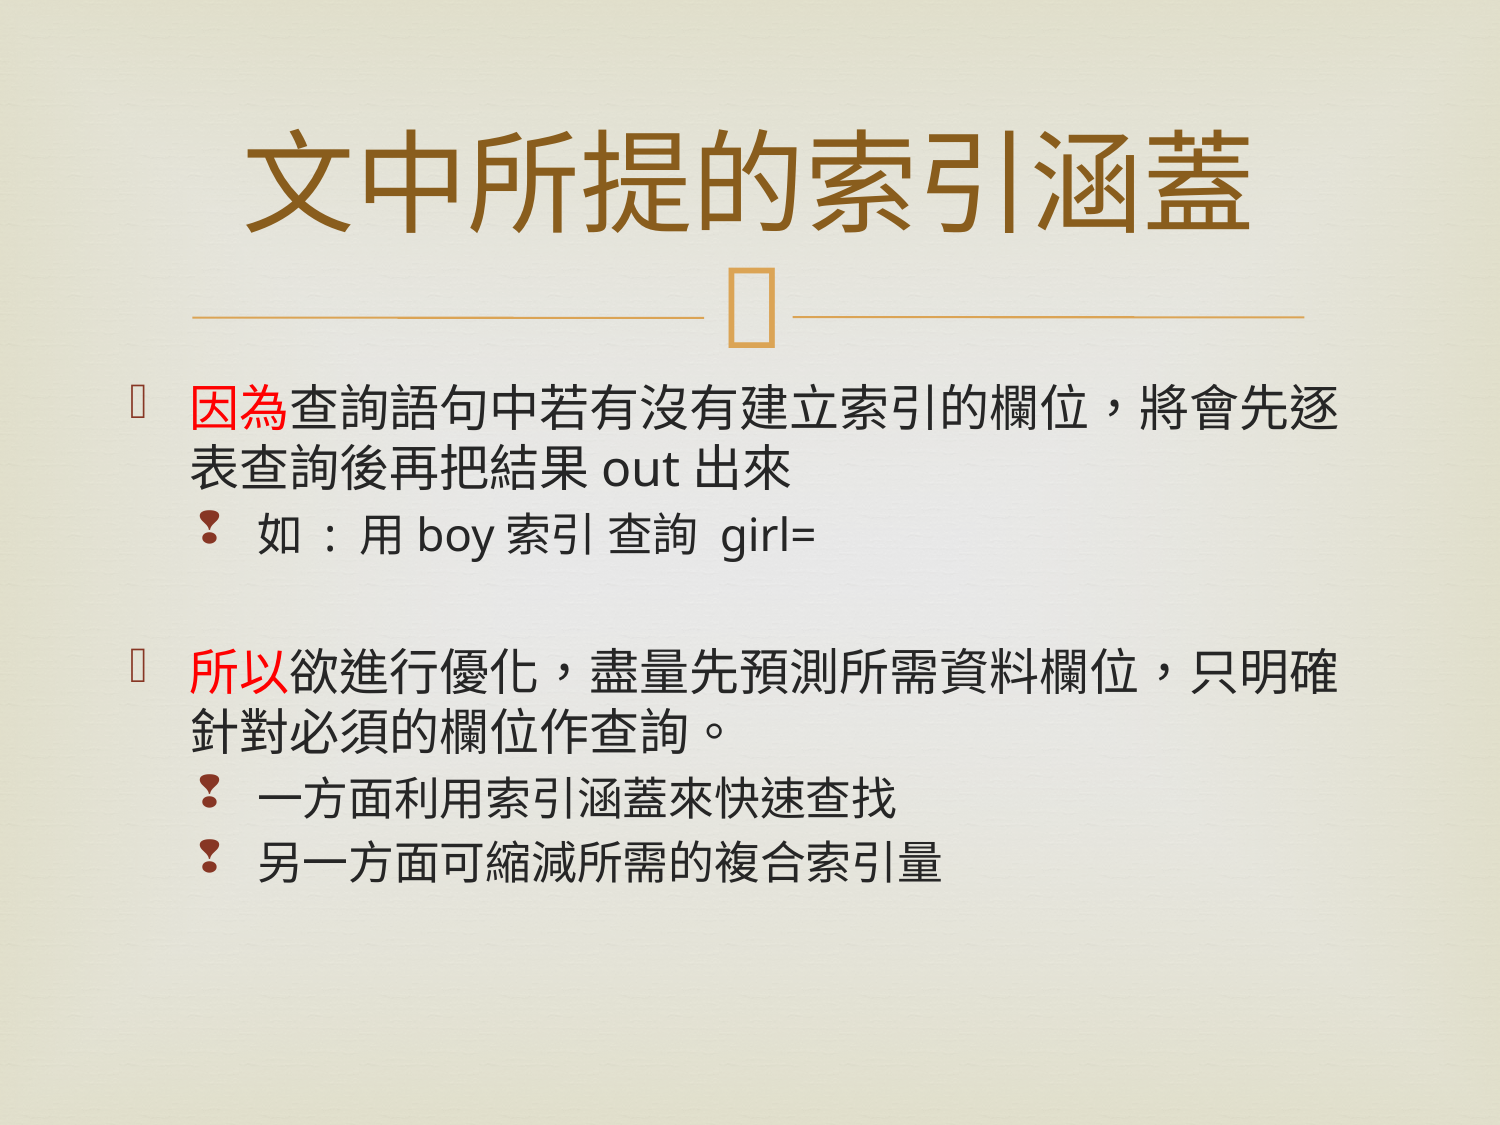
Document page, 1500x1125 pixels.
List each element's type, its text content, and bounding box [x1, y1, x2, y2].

title 文中所提的索引涵蓋 [112, 93, 1386, 267]
list 因為查詢語句中若有沒有建立索引的欄位，將會先逐表查詢後再把結果out出來 如 : 用boy索引 查詢 girl= 所以欲進行優化，盡量先預測所需資料欄位，只明確針對必須的欄位作查詢。 一方面利用索引涵蓋來快速查找 另一方面可縮減所需的複合索引量 [114, 368, 1386, 1005]
